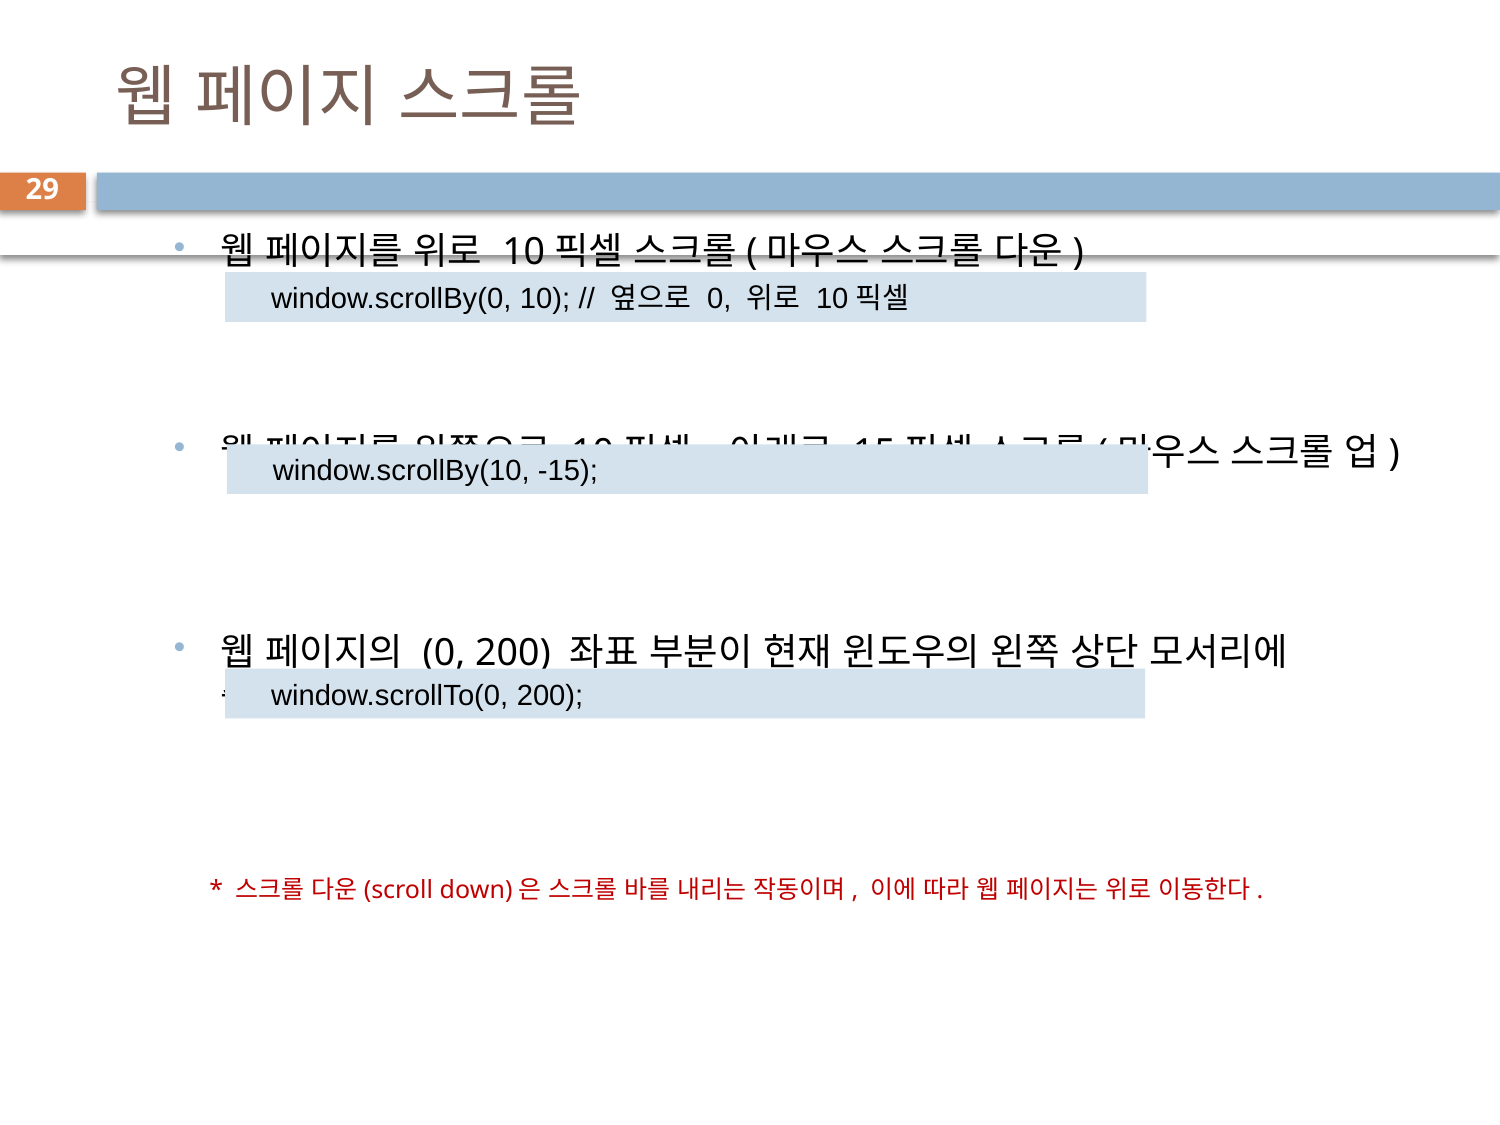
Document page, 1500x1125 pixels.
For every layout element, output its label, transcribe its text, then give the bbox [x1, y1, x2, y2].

text_box * 스크롤 다운(scroll down)은 스크롤 바를 내리는 작동이며, 이에 따라 웹 페이지는 위로 이동한다. [194, 865, 1279, 911]
slide_number 29 [0, 170, 87, 211]
text_box window.scrollBy(0, 10); // 옆으로 0, 위로 10픽셀 [225, 272, 1147, 322]
list 웹 페이지를 위로 10픽셀 스크롤(마우스 스크롤 다운) 웹 페이지를 왼쪽으로 10픽셀, 아래로 15픽셀 스크롤(마우스 스크롤 업) 웹 페이지의 (0, 200) 좌표 부분이 현재 윈도우의 왼쪽 상단 모서리에 출력되도록 스크롤 [100, 219, 1438, 1047]
title 웹 페이지 스크롤 [100, 37, 1438, 149]
text_box window.scrollBy(10, -15); [226, 444, 1149, 494]
text_box window.scrollTo(0, 200); [225, 668, 1146, 719]
